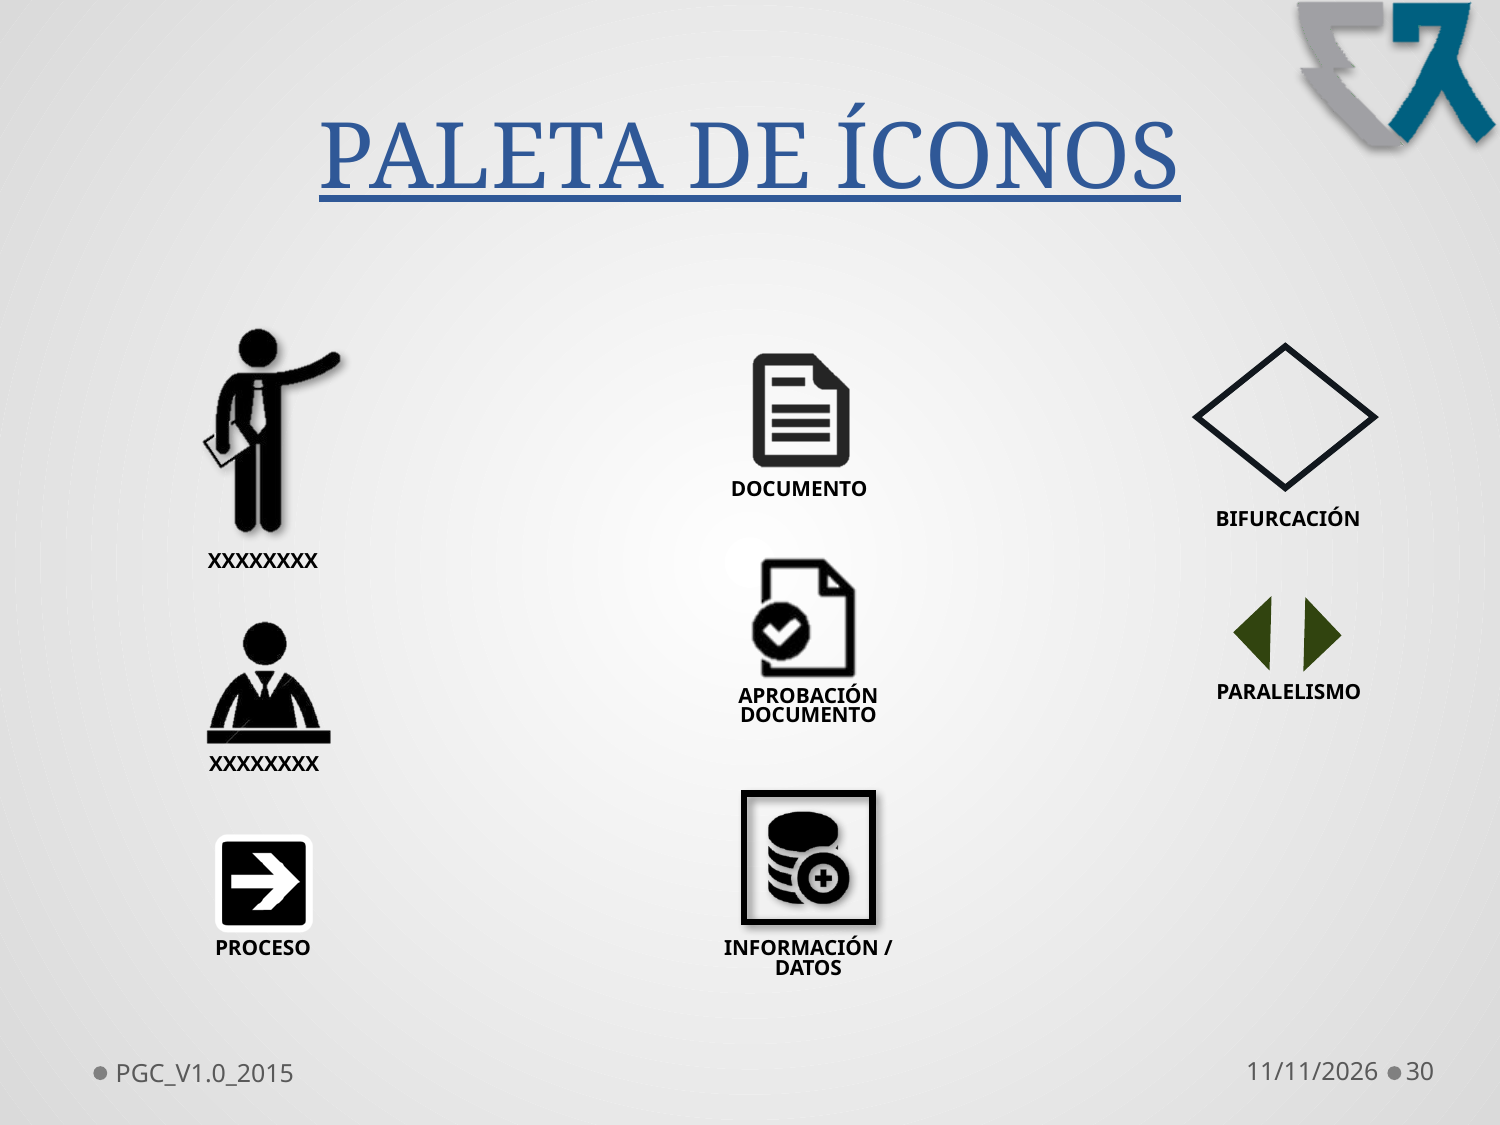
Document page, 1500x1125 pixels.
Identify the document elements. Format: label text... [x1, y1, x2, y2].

slide_number 30 [1401, 1042, 1494, 1103]
text_box APROBACIÓN DOCUMENTO [713, 679, 904, 735]
picture [202, 822, 324, 944]
text_box BIFURCACIÓN [1190, 503, 1386, 539]
picture [747, 545, 870, 693]
text_box XXXXXXXX [168, 748, 360, 783]
text_box DOCUMENTO [703, 473, 895, 509]
text_box PROCESO [167, 931, 359, 967]
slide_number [1043, 1042, 1386, 1103]
picture [204, 608, 333, 746]
text_box [1234, 597, 1271, 669]
picture [195, 325, 342, 537]
text_box INFORMACIÓN / DATOS [701, 932, 916, 987]
text_box [1196, 346, 1374, 488]
picture [747, 796, 870, 919]
picture [742, 345, 856, 474]
picture [1292, 0, 1500, 150]
text_box XXXXXXXX [167, 545, 359, 580]
title PALETA DE ÍCONOS [0, 29, 1500, 215]
footer PGC_V1.0_2015 [108, 1042, 703, 1103]
text_box PARALELISMO [1181, 676, 1397, 712]
text_box [1304, 599, 1341, 670]
